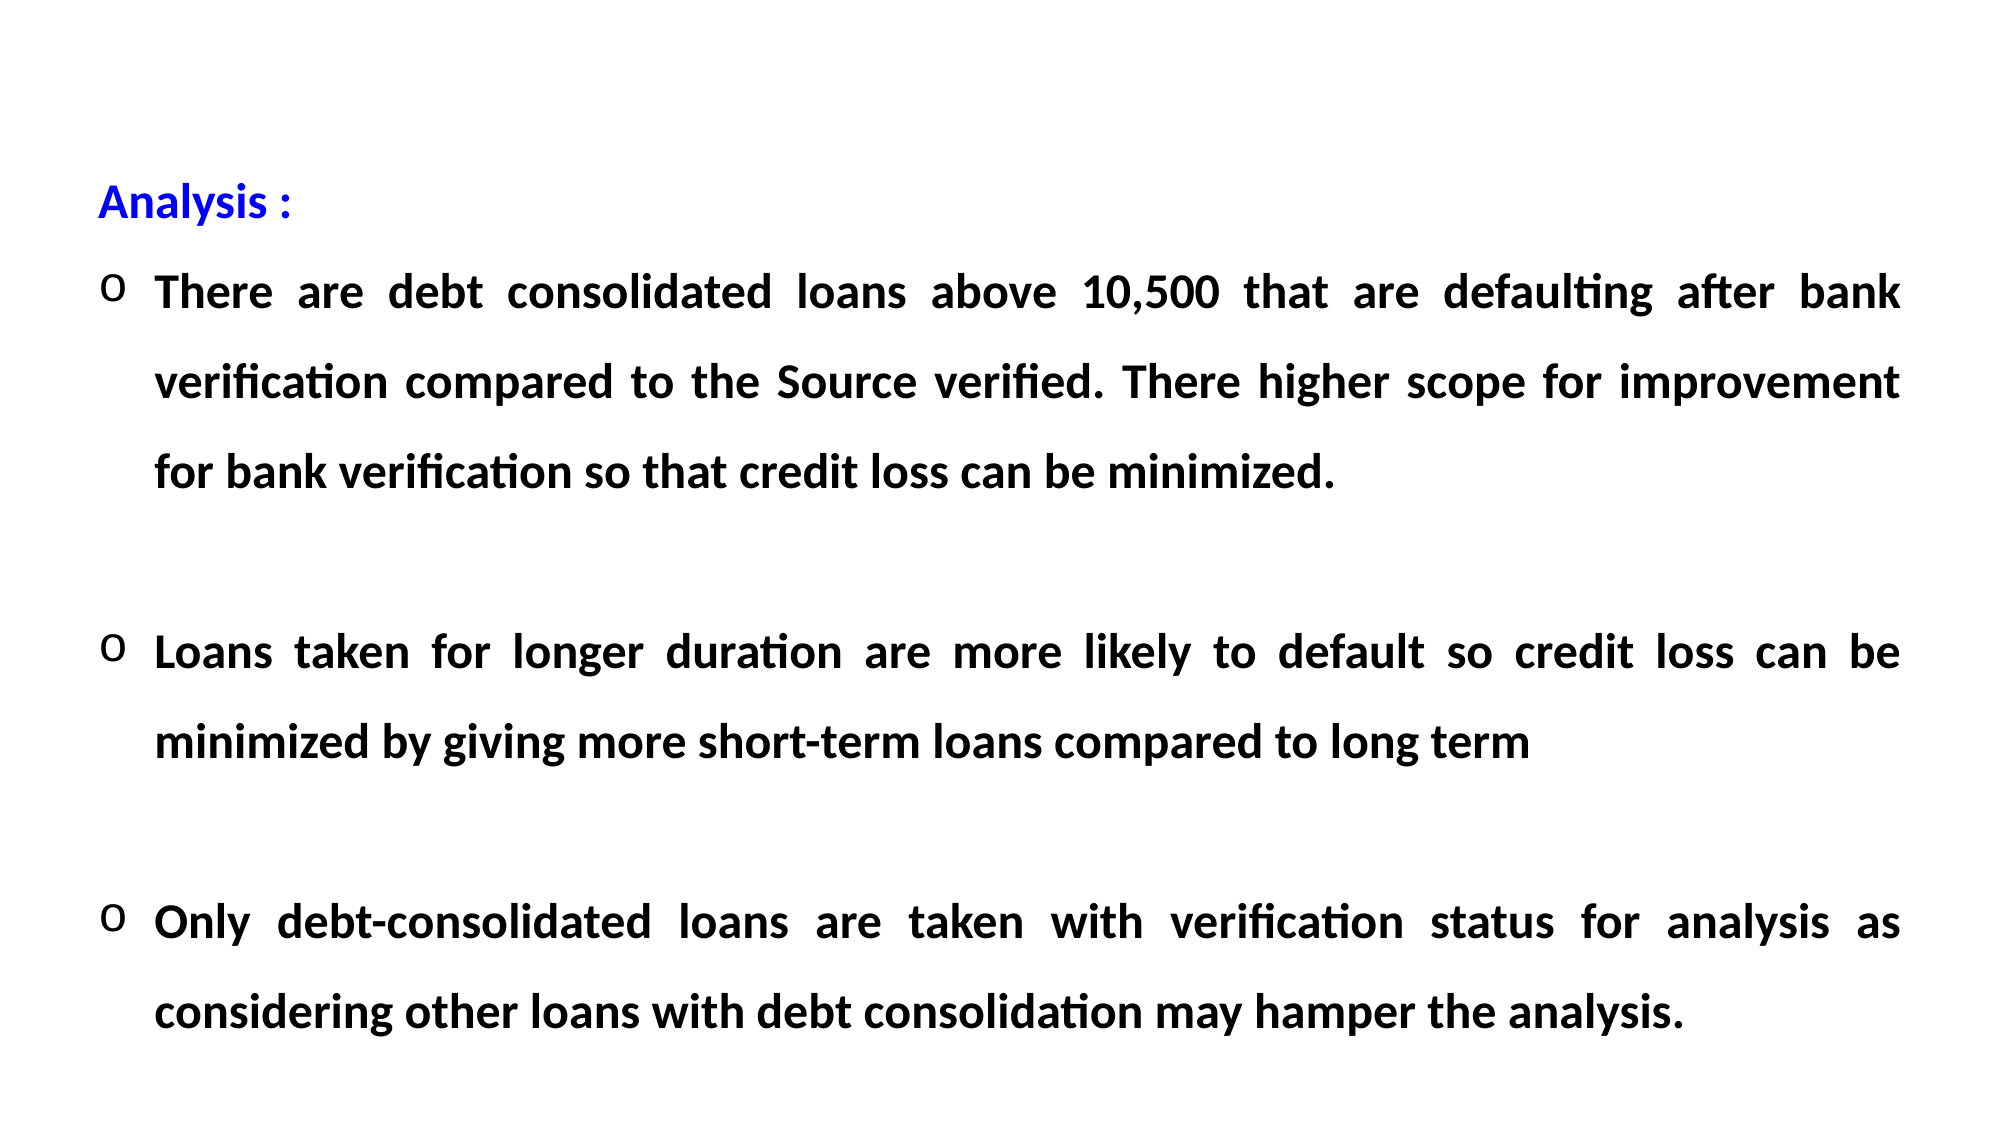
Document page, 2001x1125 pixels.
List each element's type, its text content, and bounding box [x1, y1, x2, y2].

text_box Analysis : There are debt consolidated loans above 10,500 that are defaulting after bank verification compared to the Source verified. There higher scope for improvement for bank verification so that credit loss can be minimized. Loans taken for longer duration are more likely to default so credit loss can be minimized by giving more short-term loans compared to long term Only debt-consolidated loans are taken with verification status for analysis as considering other loans with debt consolidation may hamper the analysis. [98, 86, 1902, 1039]
